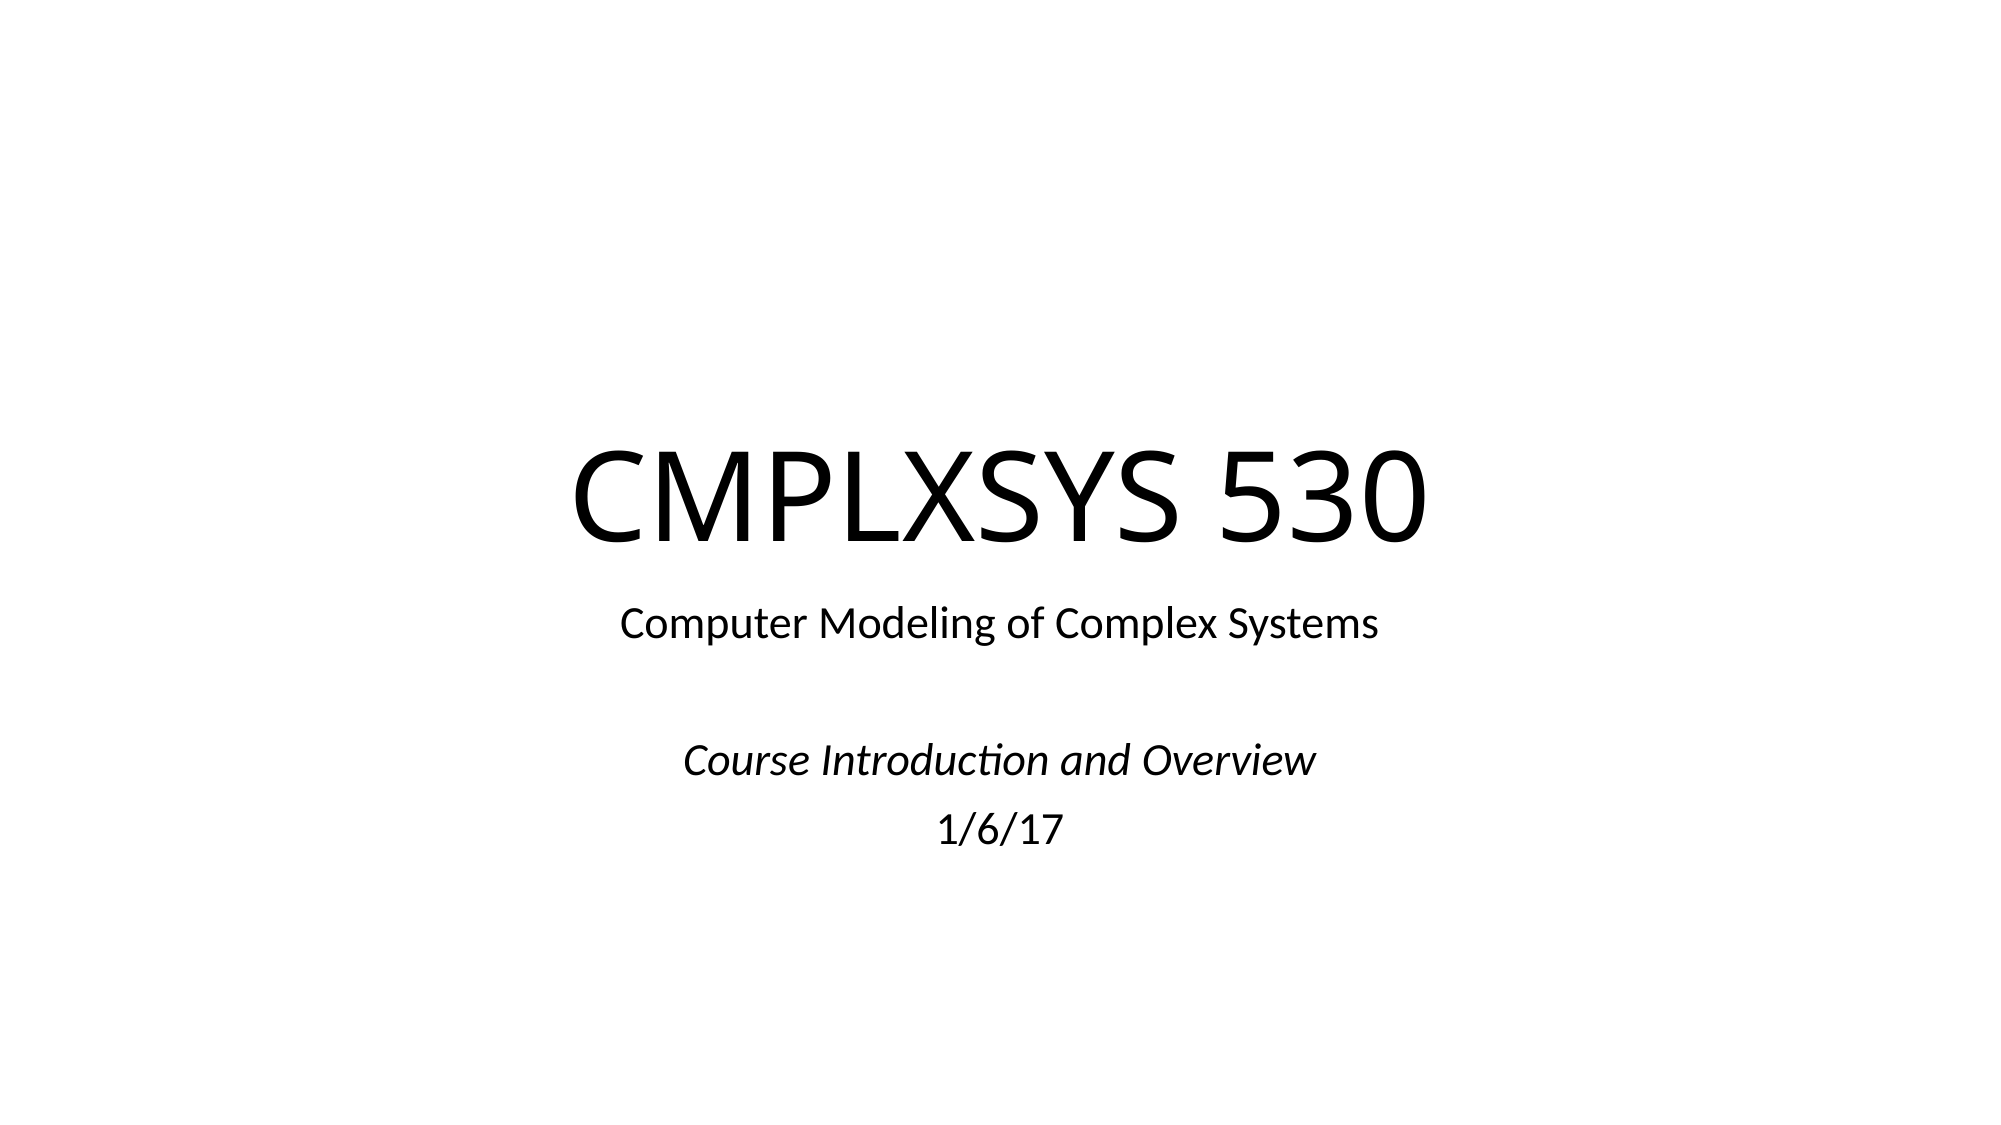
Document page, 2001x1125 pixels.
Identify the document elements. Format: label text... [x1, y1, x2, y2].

subtitle Computer Modeling of Complex Systems Course Introduction and Overview 1/6/17 [249, 590, 1750, 863]
title CMPLXSYS 530 [249, 184, 1750, 576]
